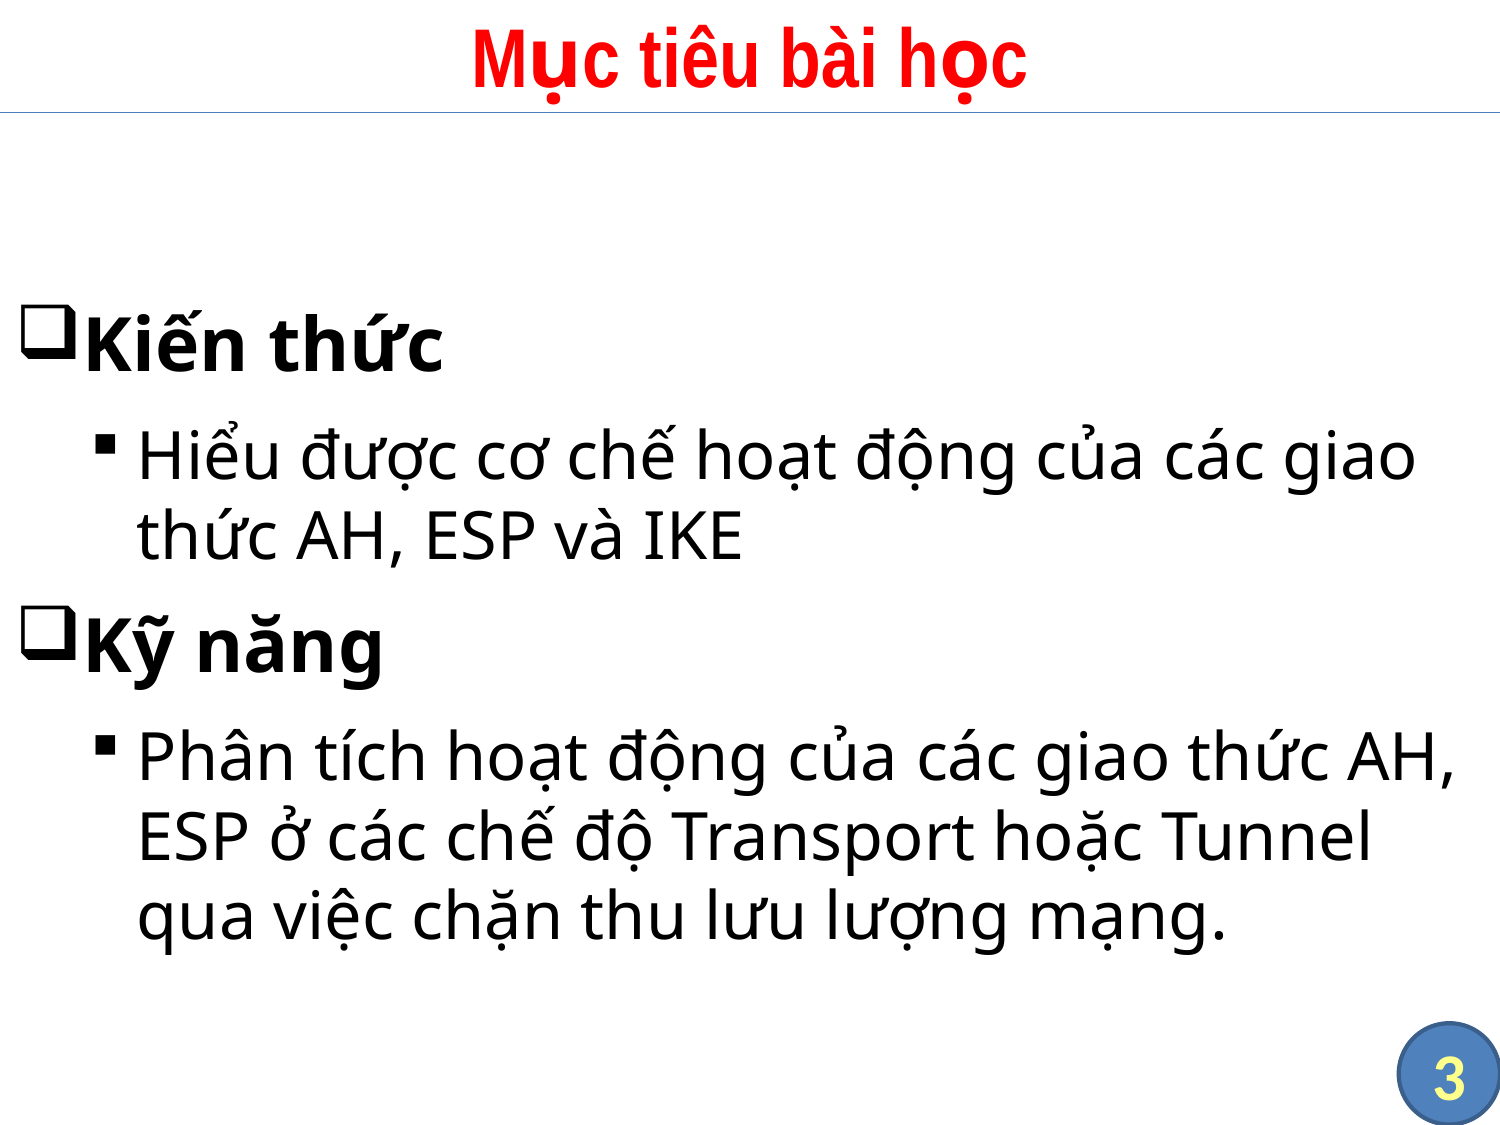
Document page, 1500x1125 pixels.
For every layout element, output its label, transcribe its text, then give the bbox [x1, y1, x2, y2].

list Kiến thức Hiểu được cơ chế hoạt động của các giao thức AH, ESP và IKE Kỹ năng Phân tích hoạt động của các giao thức AH, ESP ở các chế độ Transport hoặc Tunnel qua việc chặn thu lưu lượng mạng. [0, 113, 1500, 1125]
slide_number 3 [1399, 1023, 1500, 1125]
title Mục tiêu bài học [0, 0, 1500, 113]
